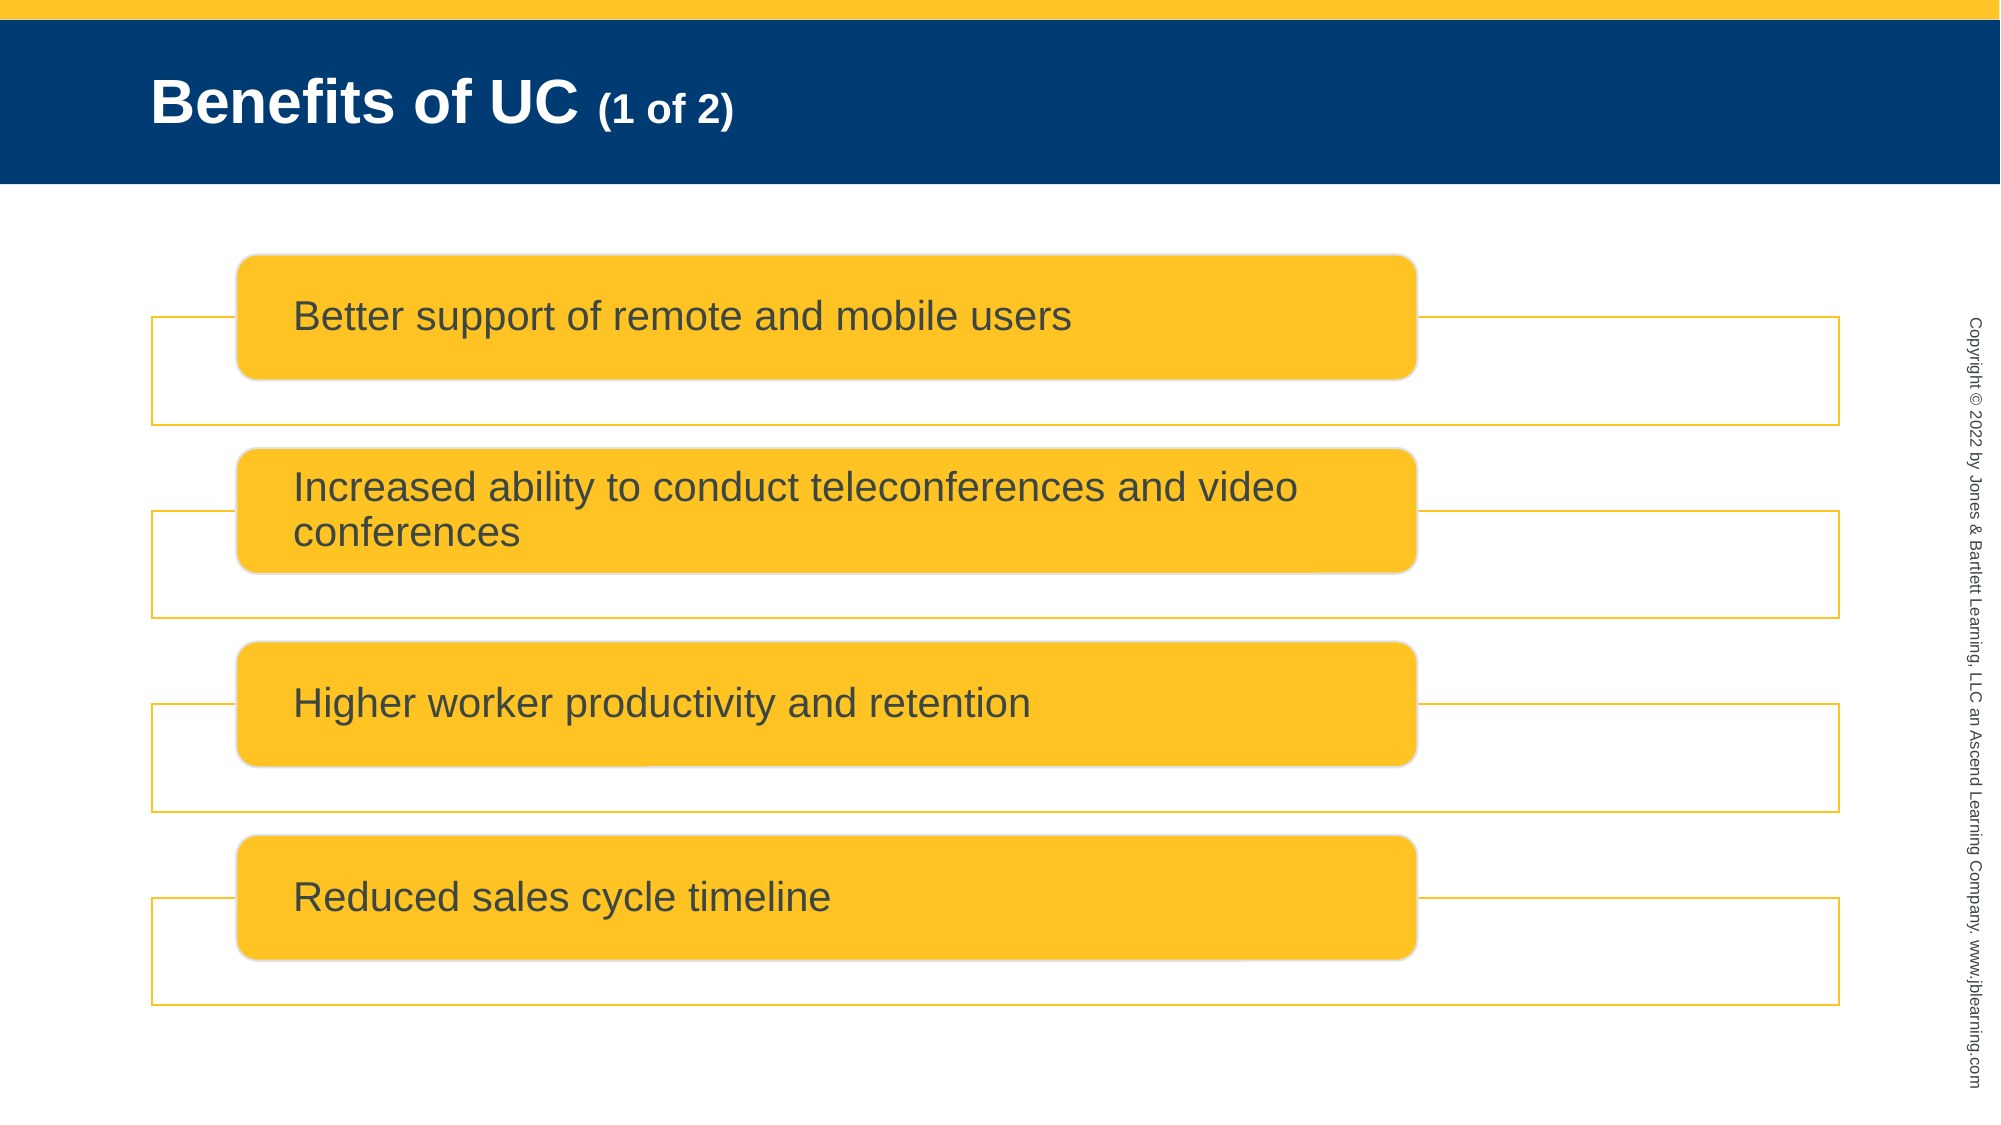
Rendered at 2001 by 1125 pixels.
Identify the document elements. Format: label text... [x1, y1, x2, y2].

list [151, 244, 1840, 1016]
title Benefits of UC (1 of 2) [0, 19, 2000, 185]
